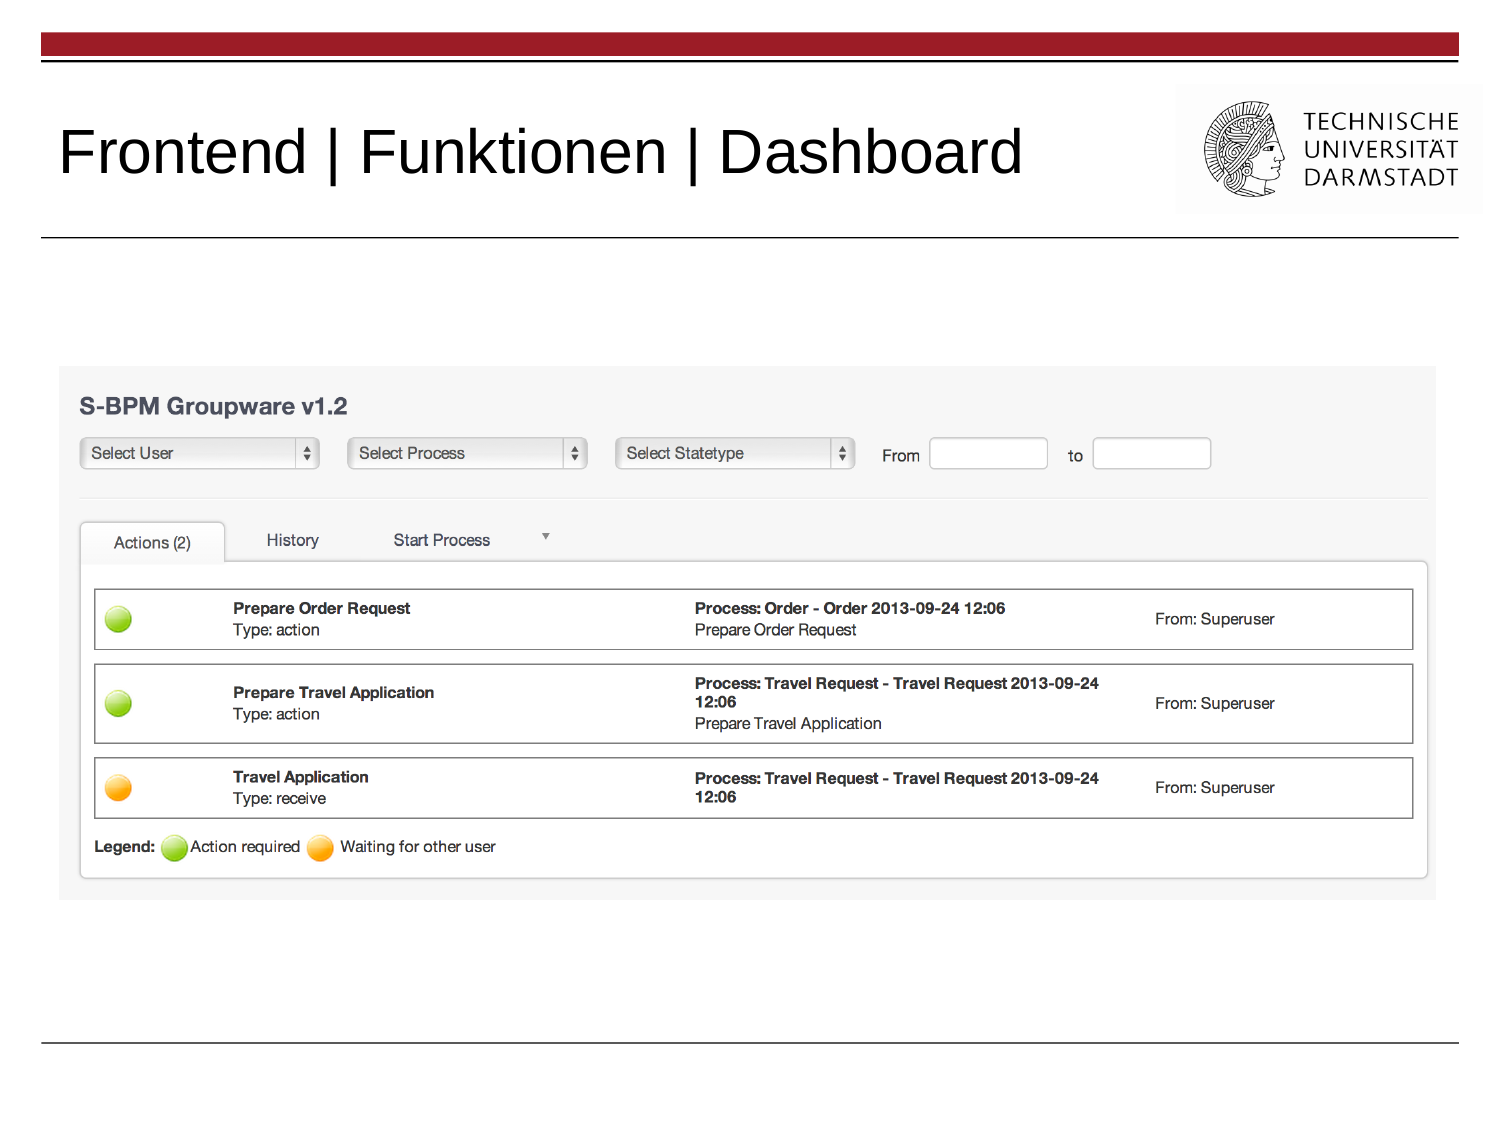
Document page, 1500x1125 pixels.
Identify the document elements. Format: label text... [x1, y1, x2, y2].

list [58, 265, 1436, 1001]
picture [1175, 84, 1483, 214]
title Frontend | Funktionen | Dashboard [58, 79, 1152, 218]
